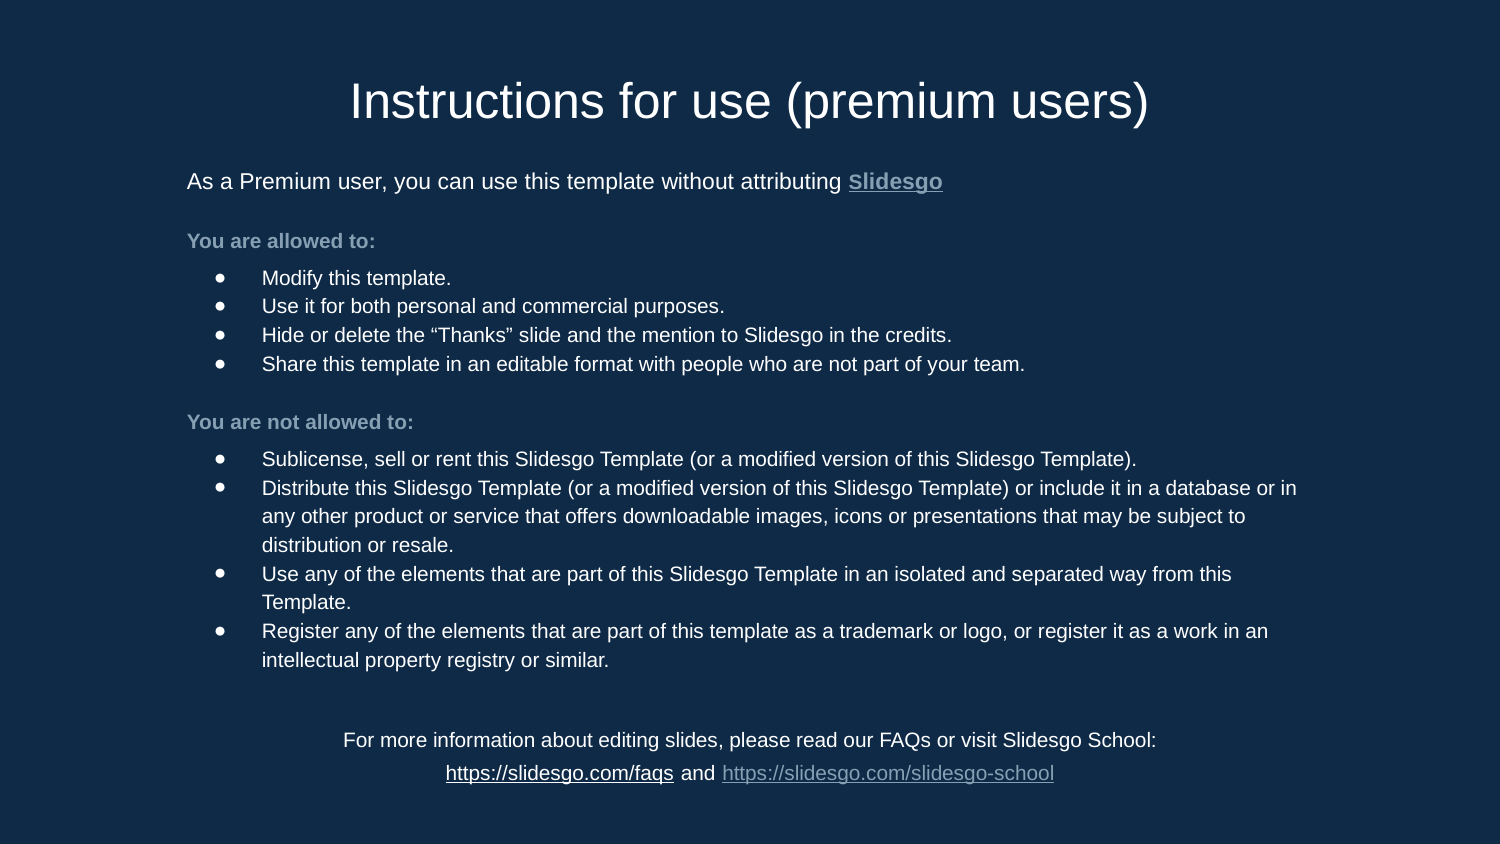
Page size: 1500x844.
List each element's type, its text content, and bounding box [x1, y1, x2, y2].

text_box For more information about editing slides, please read our FAQs or visit Slidesgo School: https://slidesgo.com/faqs and https://slidesgo.com/slidesgo-school [171, 707, 1328, 780]
text_box As a Premium user, you can use this template without attributing Slidesgo You are allowed to: Modify this template. Use it for both personal and commercial purposes. Hide or delete the “Thanks” slide and the mention to Slidesgo in the credits. Share this template in an editable format with people who are not part of your team. You are not allowed to: Sublicense, sell or rent this Slidesgo Template (or a modified version of this Slidesgo Template). Distribute this Slidesgo Template (or a modified version of this Slidesgo Template) or include it in a database or in any other product or service that offers downloadable images, icons or presentations that may be subject to distribution or resale. Use any of the elements that are part of this Slidesgo Template in an isolated and separated way from this Template. Register any of the elements that are part of this template as a trademark or logo, or register it as a work in an intellectual property registry or similar. [171, 148, 1328, 707]
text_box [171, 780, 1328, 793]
text_box Instructions for use (premium users) [171, 53, 1328, 133]
